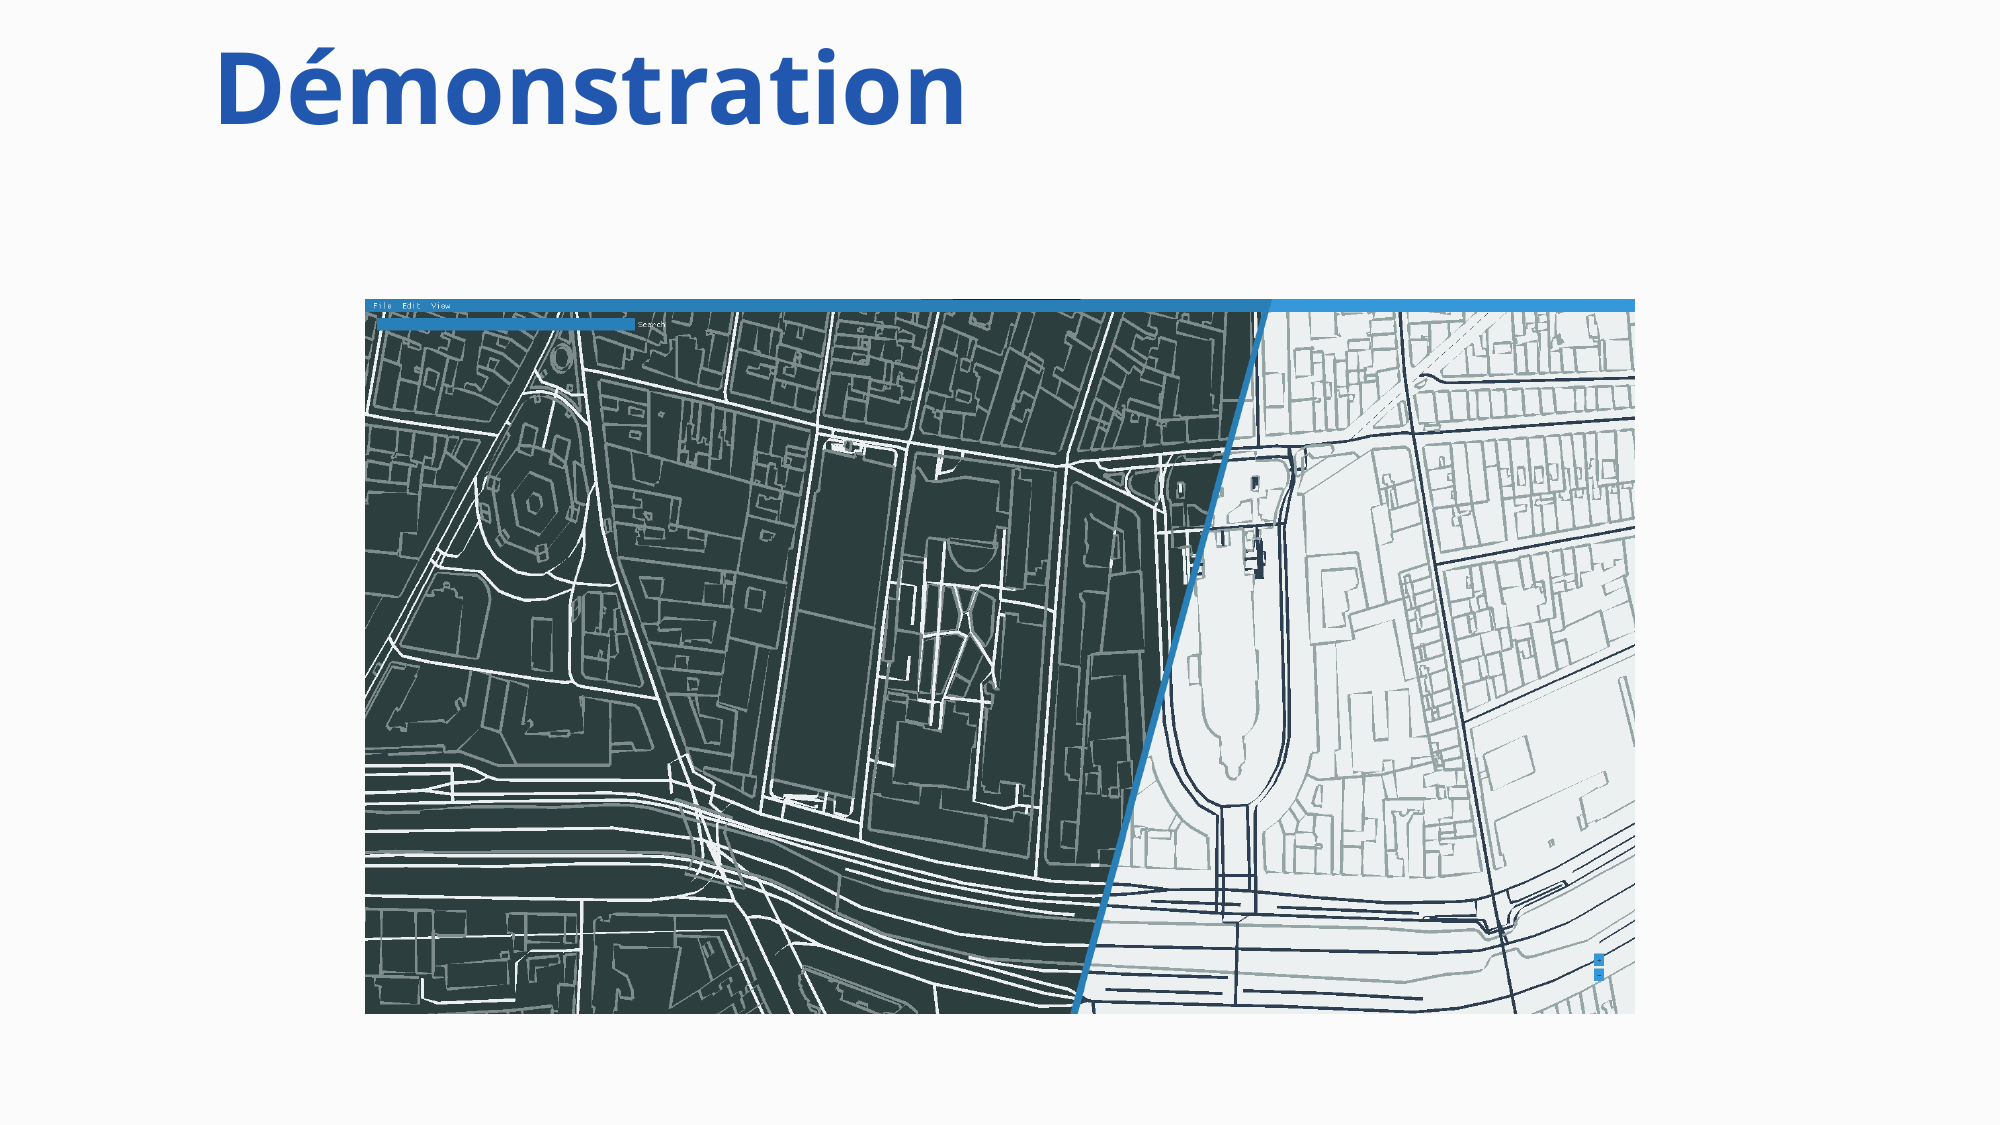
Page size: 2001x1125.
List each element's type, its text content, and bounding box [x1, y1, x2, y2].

text_box Démonstration [197, 0, 2000, 185]
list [365, 299, 1635, 1014]
